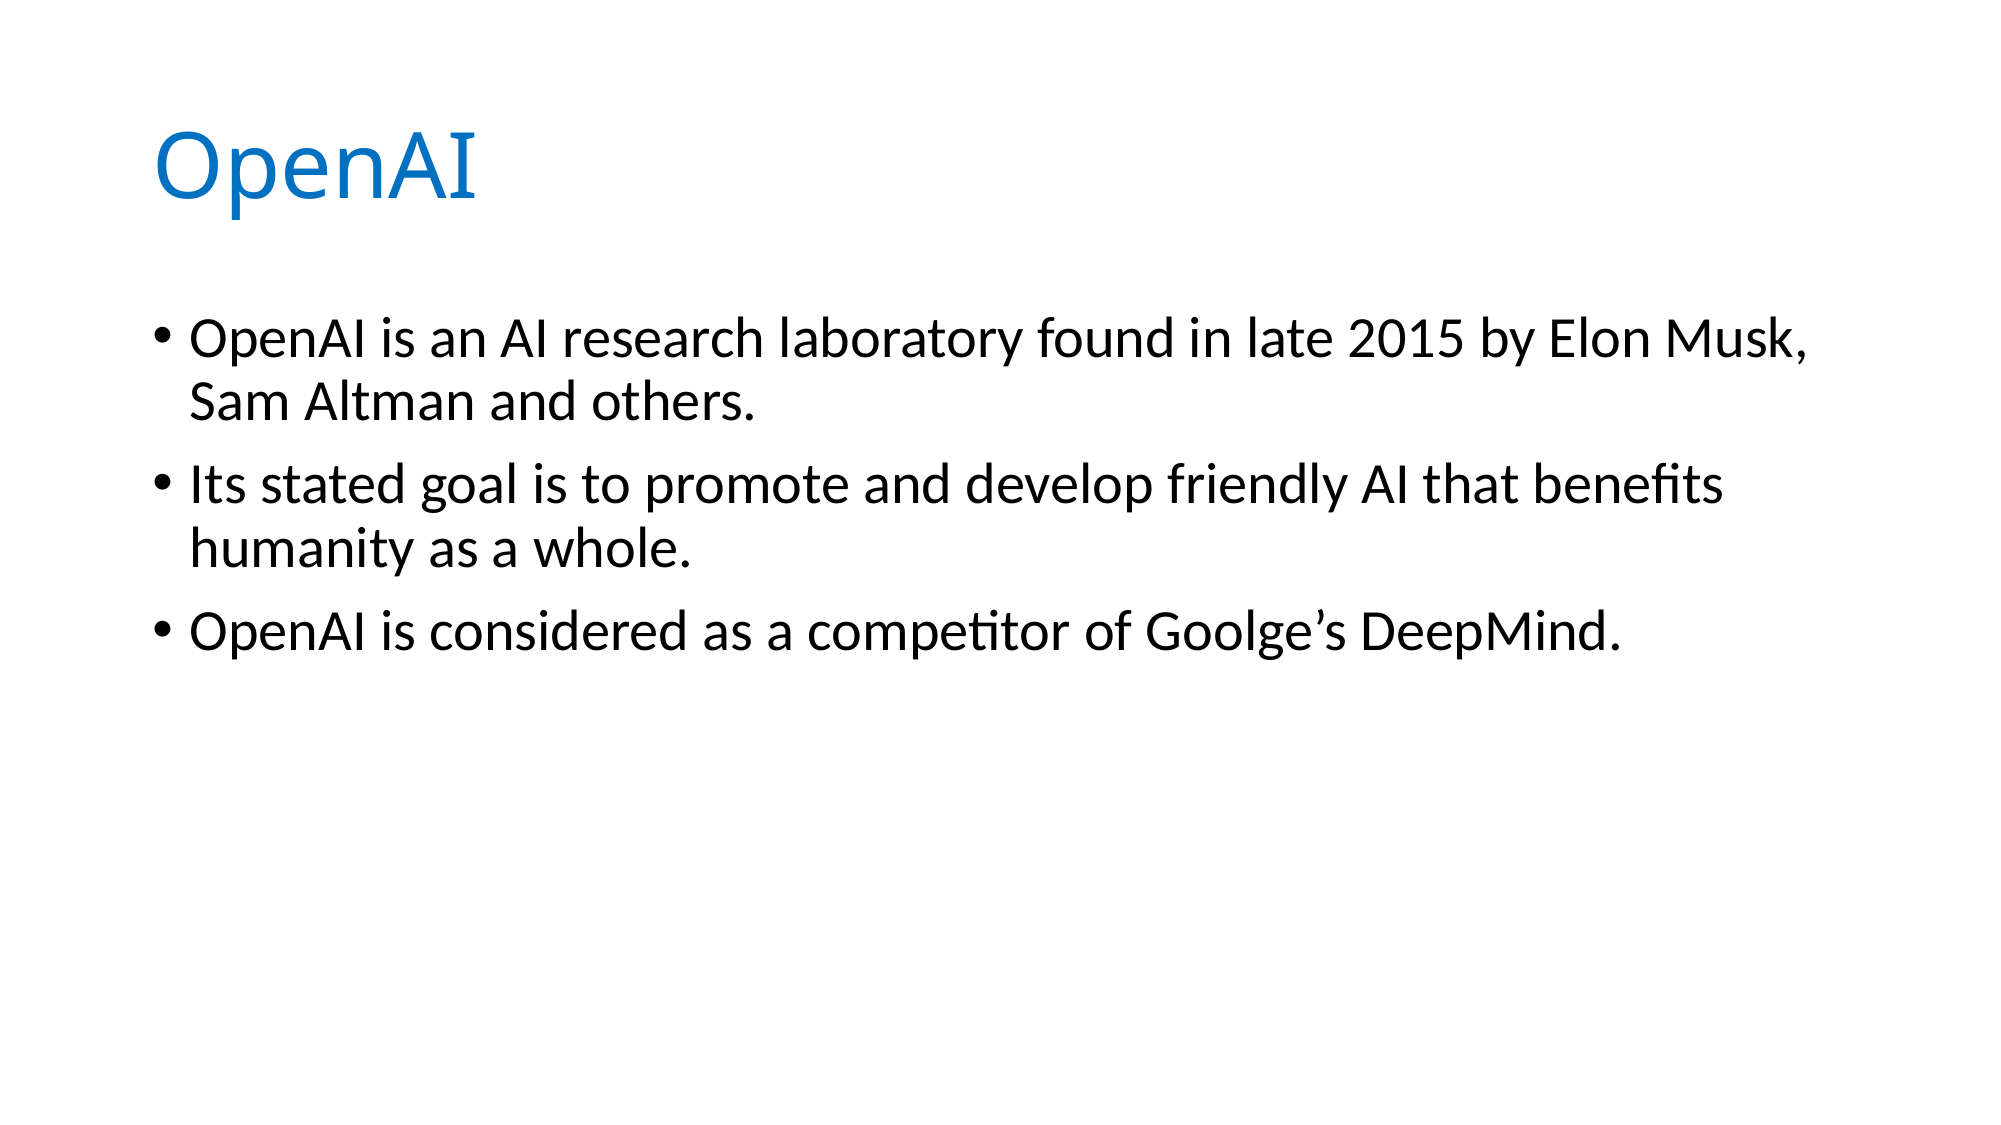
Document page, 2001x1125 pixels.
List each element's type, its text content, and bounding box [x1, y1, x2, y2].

list OpenAI is an AI research laboratory found in late 2015 by Elon Musk, Sam Altman and others. Its stated goal is to promote and develop friendly AI that benefits humanity as a whole. OpenAI is considered as a competitor of Goolge’s DeepMind. [137, 299, 1863, 1014]
title OpenAI [137, 59, 1863, 278]
